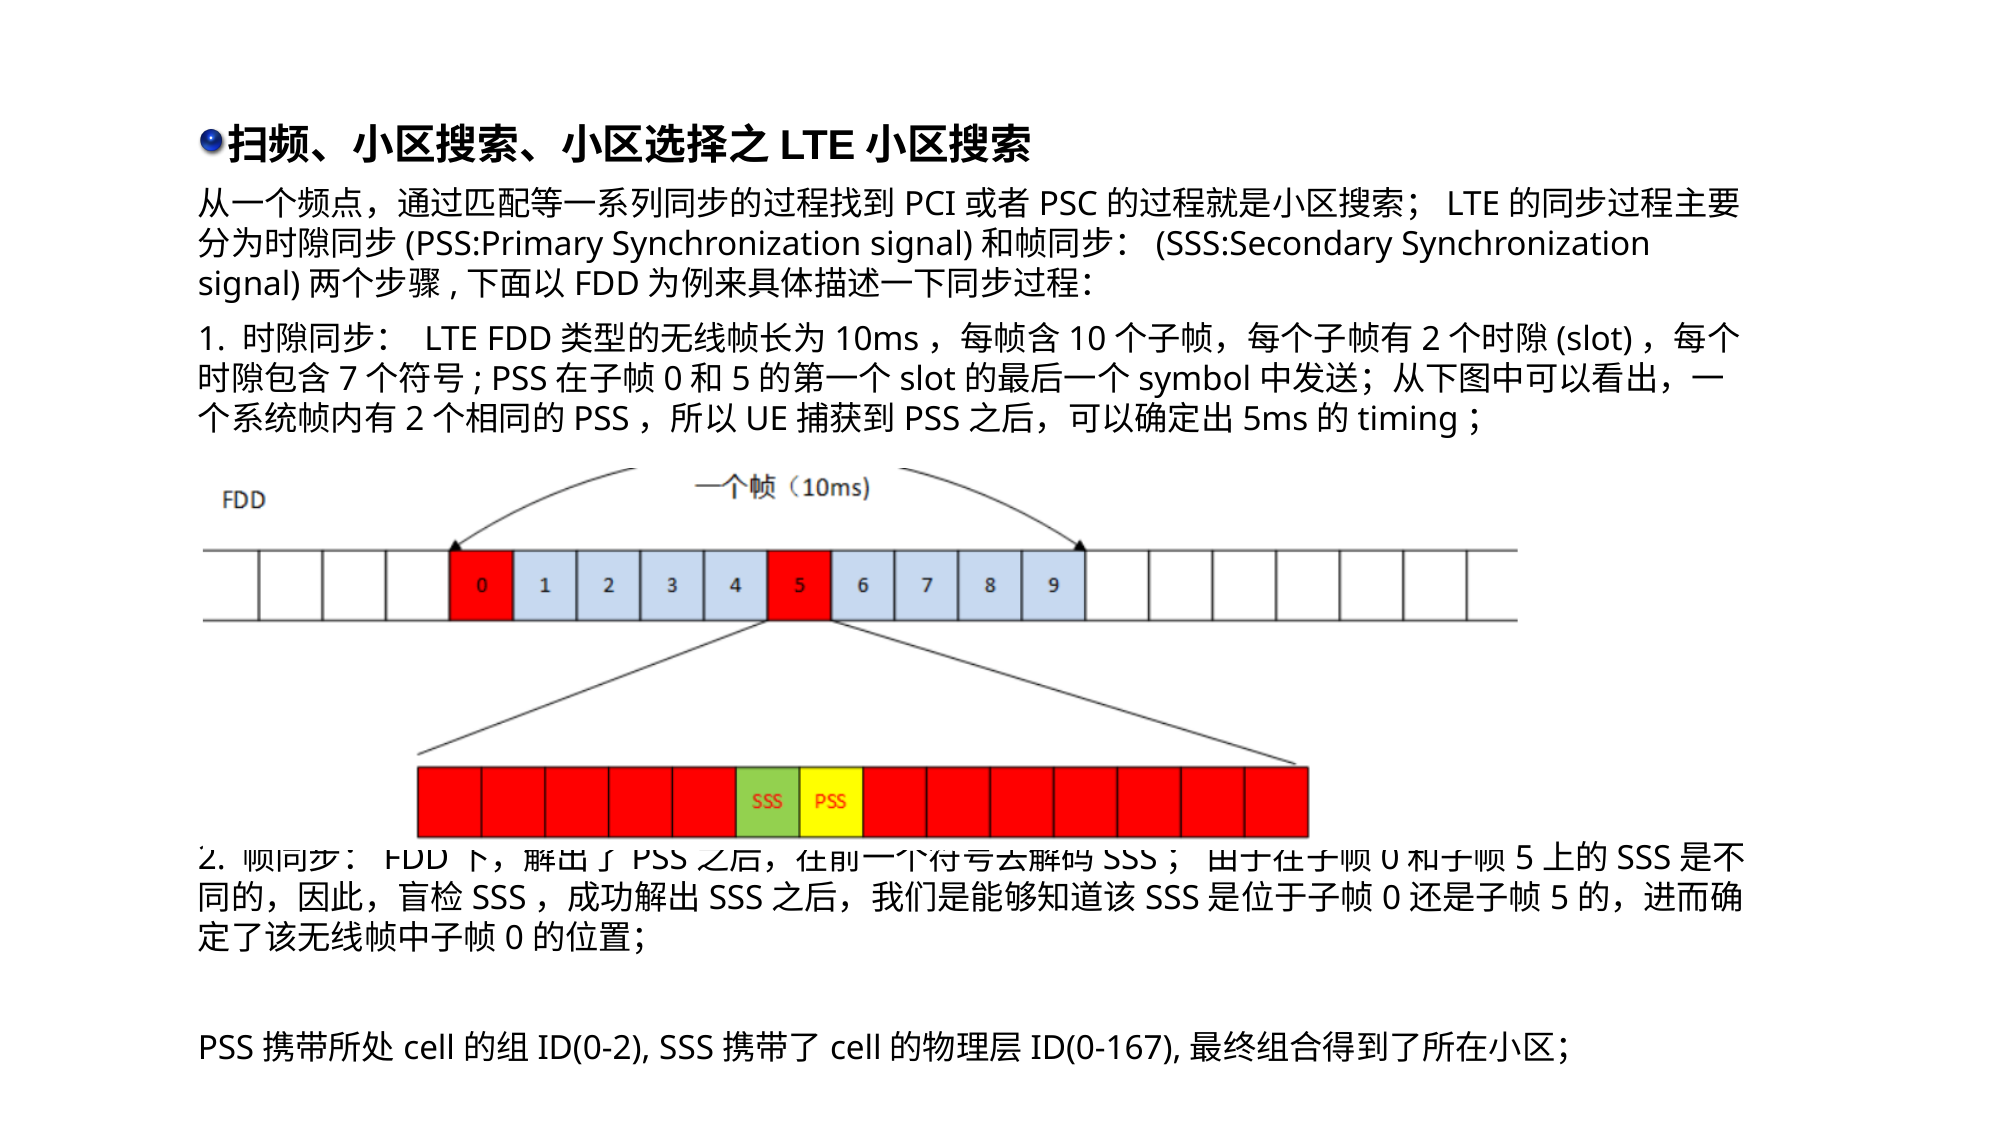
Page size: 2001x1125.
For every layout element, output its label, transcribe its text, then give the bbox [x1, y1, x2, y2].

text_box 扫频、小区搜索、小区选择之LTE小区搜索 从一个频点，通过匹配等一系列同步的过程找到PCI或者PSC的过程就是小区搜索；LTE的同步过程主要分为时隙同步(PSS:Primary Synchronization signal)和帧同步：(SSS:Secondary Synchronization signal)两个步骤,下面以FDD为例来具体描述一下同步过程： 1. 时隙同步： LTE FDD类型的无线帧长为10ms，每帧含10个子帧，每个子帧有2个时隙(slot)，每个时隙包含7个符号; PSS在子帧0和5的第一个slot的最后一个symbol中发送；从下图中可以看出，一个系统帧内有2个相同的PSS，所以UE捕获到PSS之后，可以确定出5ms的timing； 2. 帧同步：FDD下，解出了PSS之后，在前一个符号去解码SSS； 由于在子帧0和子帧5上的SSS是不同的，因此，盲检SSS，成功解出SSS之后，我们是能够知道该SSS是位于子帧0还是子帧5的，进而确定了该无线帧中子帧0的位置； PSS携带所处cell的组ID(0-2), SSS携带了cell的物理层ID(0-167),最终组合得到了所在小区； [183, 110, 1764, 1074]
picture [197, 127, 228, 158]
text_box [202, 468, 1518, 850]
